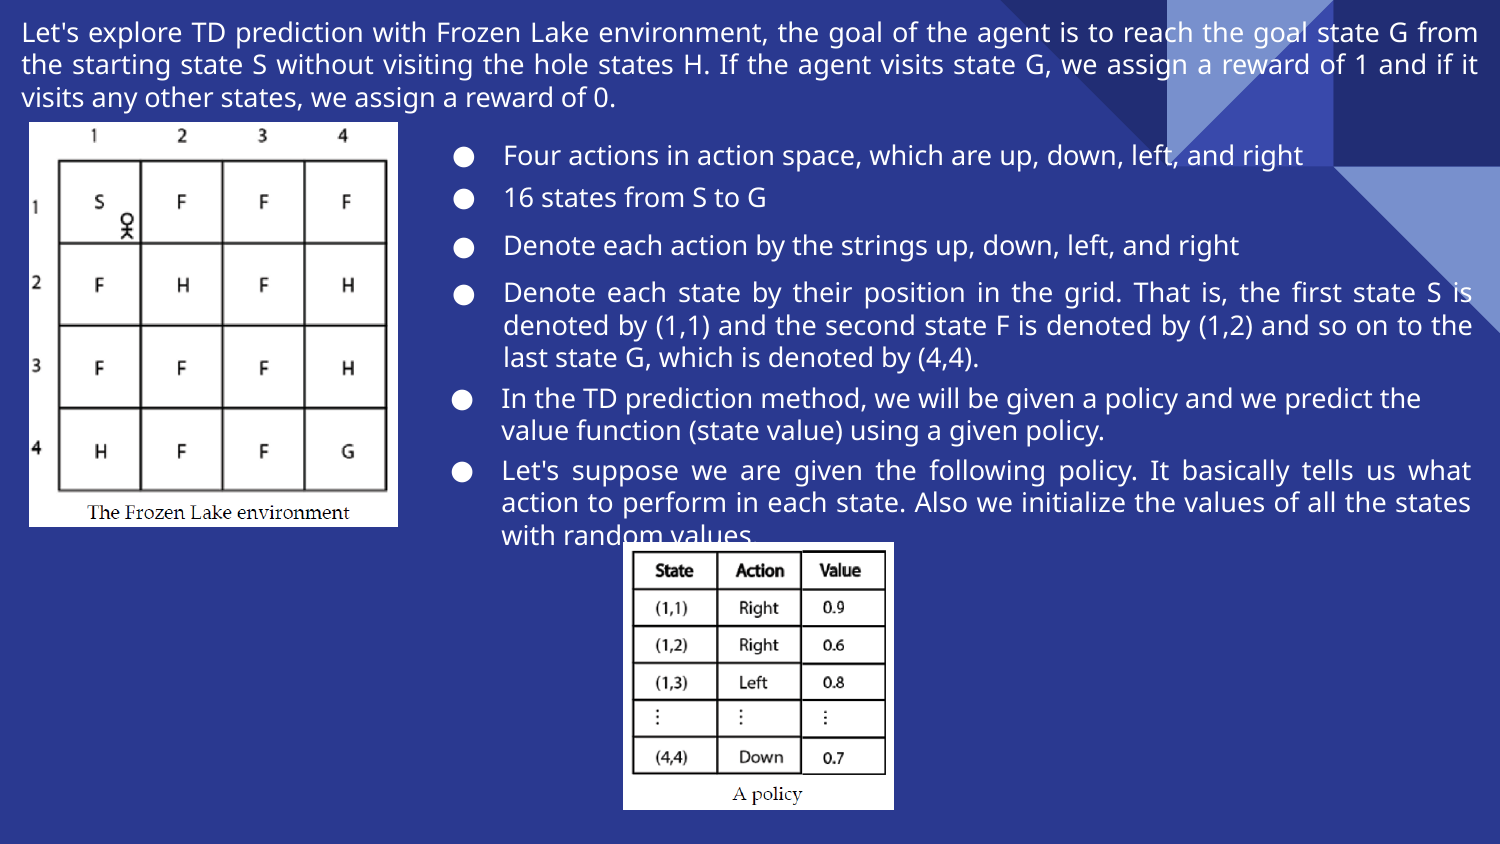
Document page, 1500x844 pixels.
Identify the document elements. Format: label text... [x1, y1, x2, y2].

text_box Denote each action by the strings up, down, left, and right [413, 213, 1364, 260]
text_box Let's explore TD prediction with Frozen Lake environment, the goal of the agent is to reach the goal state G from the starting state S without visiting the hole states H. If the agent visits state G, we assign a reward of 1 and if it visits any other states, we assign a reward of 0. [6, 0, 1494, 128]
text_box Four actions in action space, which are up, down, left, and right [413, 122, 1465, 186]
text_box Denote each state by their position in the grid. That is, the first state S is denoted by (1,1) and the second state F is denoted by (1,2) and so on to the last state G, which is denoted by (4,4). [413, 260, 1488, 388]
picture [29, 122, 398, 528]
picture [623, 542, 894, 810]
text_box Let's suppose we are given the following policy. It basically tells us what action to perform in each state. Also we initialize the values of all the states with random values. [411, 437, 1487, 566]
text_box 16 states from S to G [413, 165, 1236, 213]
text_box In the TD prediction method, we will be given a policy and we predict the value function (state value) using a given policy. [411, 366, 1467, 437]
